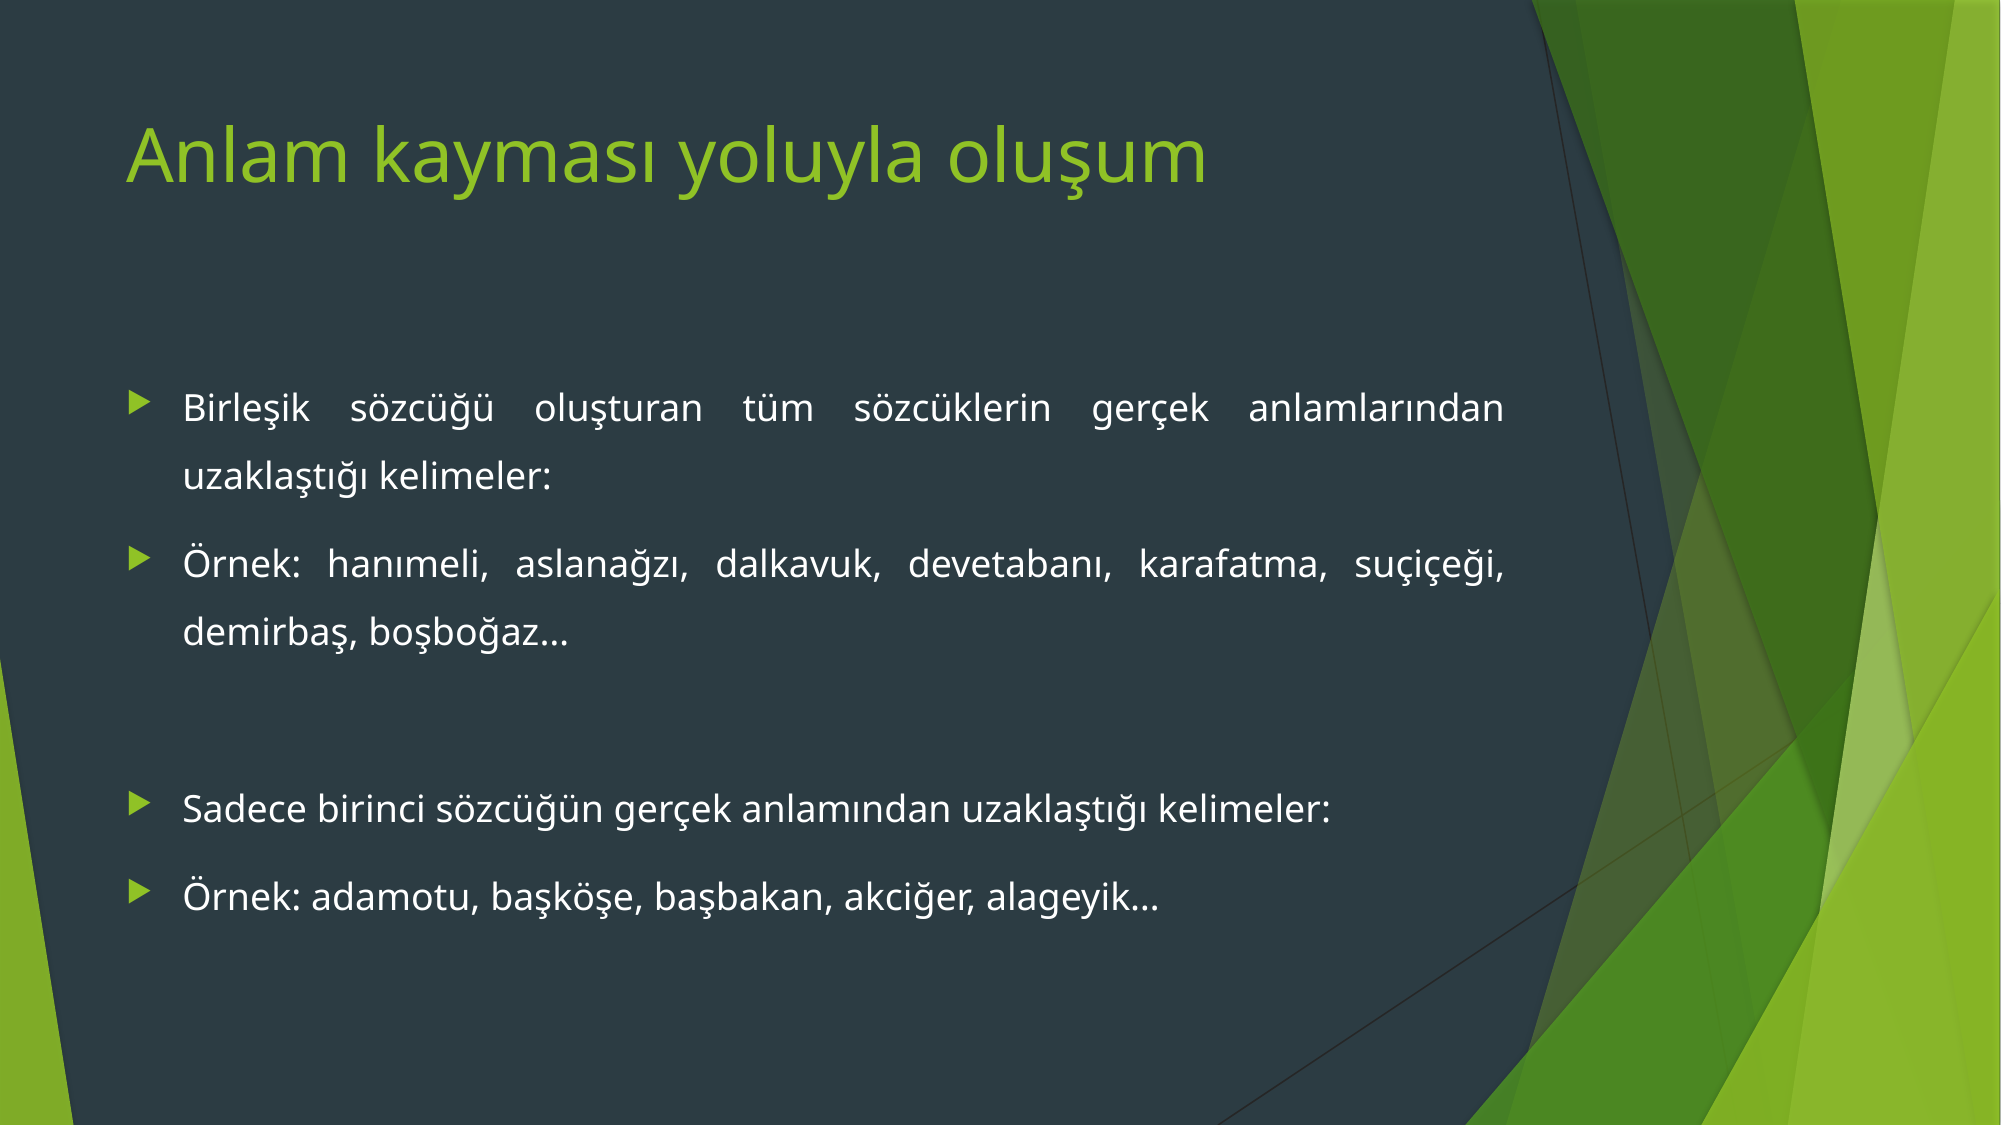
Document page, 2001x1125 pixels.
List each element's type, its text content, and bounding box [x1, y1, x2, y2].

title Anlam kayması yoluyla oluşum [111, 99, 1522, 317]
list Birleşik sözcüğü oluşturan tüm sözcüklerin gerçek anlamlarından uzaklaştığı kelimeler: Örnek: hanımeli, aslanağzı, dalkavuk, devetabanı, karafatma, suçiçeği, demirbaş, boşboğaz… Sadece birinci sözcüğün gerçek anlamından uzaklaştığı kelimeler: Örnek: adamotu, başköşe, başbakan, akciğer, alageyik… [111, 354, 1522, 992]
